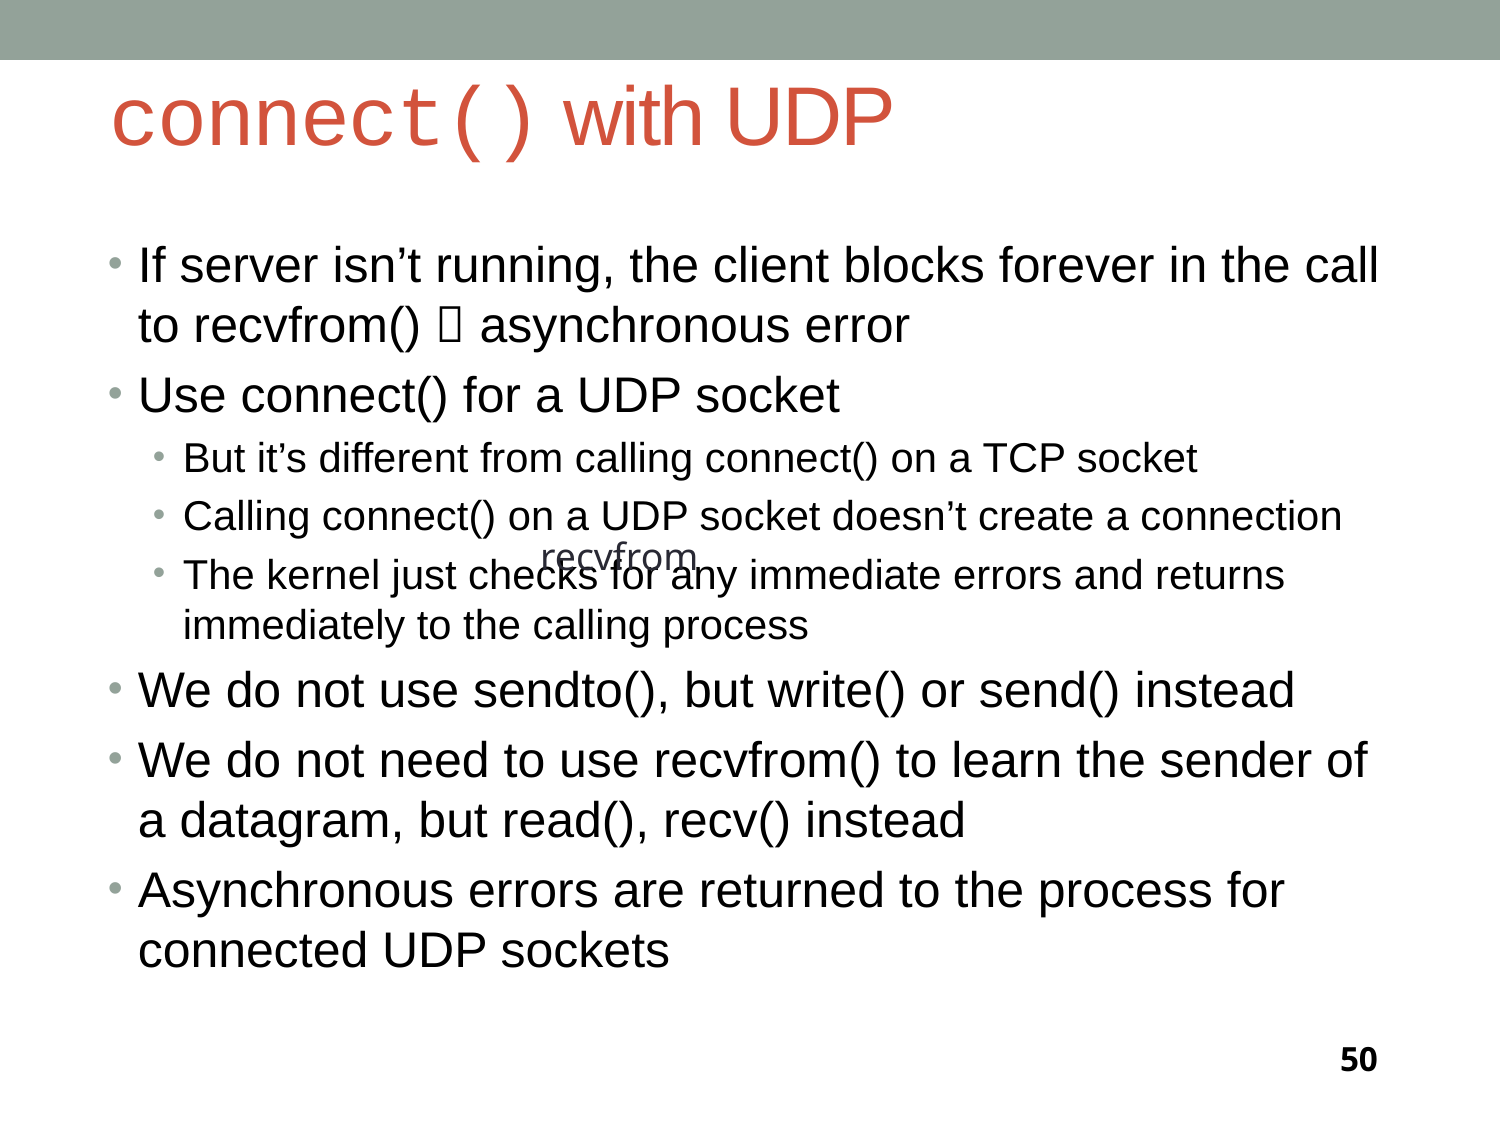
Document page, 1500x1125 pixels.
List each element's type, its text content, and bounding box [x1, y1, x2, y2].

slide_number 50 [1325, 1033, 1450, 1088]
list If server isn’t running, the client blocks forever in the call to recvfrom()  asynchronous error Use connect() for a UDP socket But it’s different from calling connect() on a TCP socket Calling connect() on a UDP socket doesn’t create a connection The kernel just checks for any immediate errors and returns immediately to the calling process We do not use sendto(), but write() or send() instead We do not need to use recvfrom() to learn the sender of a datagram, but read(), recv() instead Asynchronous errors are returned to the process for connected UDP sockets [92, 224, 1406, 1025]
text_box recvfrom [524, 524, 975, 585]
title connect() with UDP [94, 50, 1407, 175]
